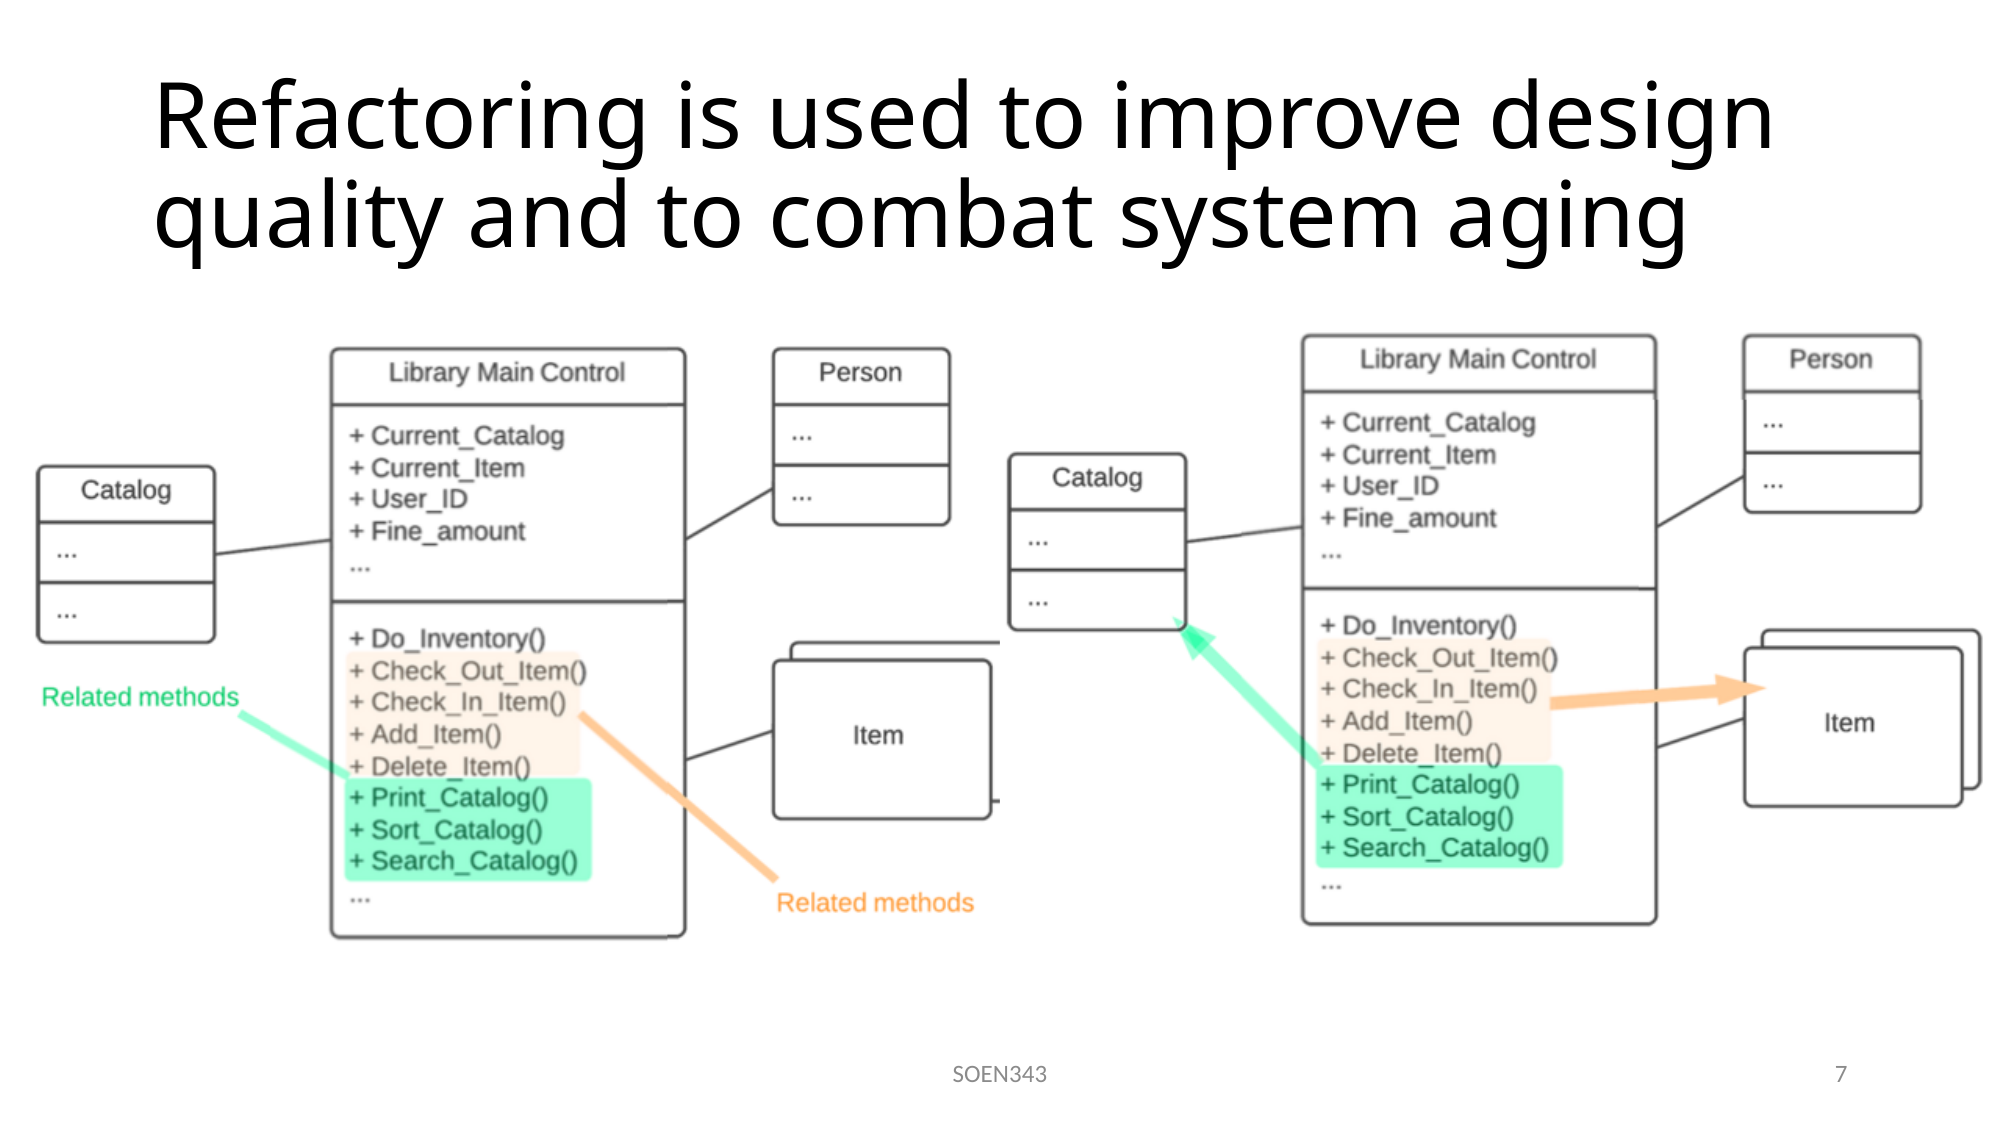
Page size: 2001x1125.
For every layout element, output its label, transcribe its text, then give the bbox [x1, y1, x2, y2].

slide_number 7 [1412, 1042, 1863, 1103]
title Refactoring is used to improve design quality and to combat system aging [137, 59, 1863, 278]
picture [25, 289, 1984, 974]
footer SOEN343 [662, 1042, 1338, 1103]
